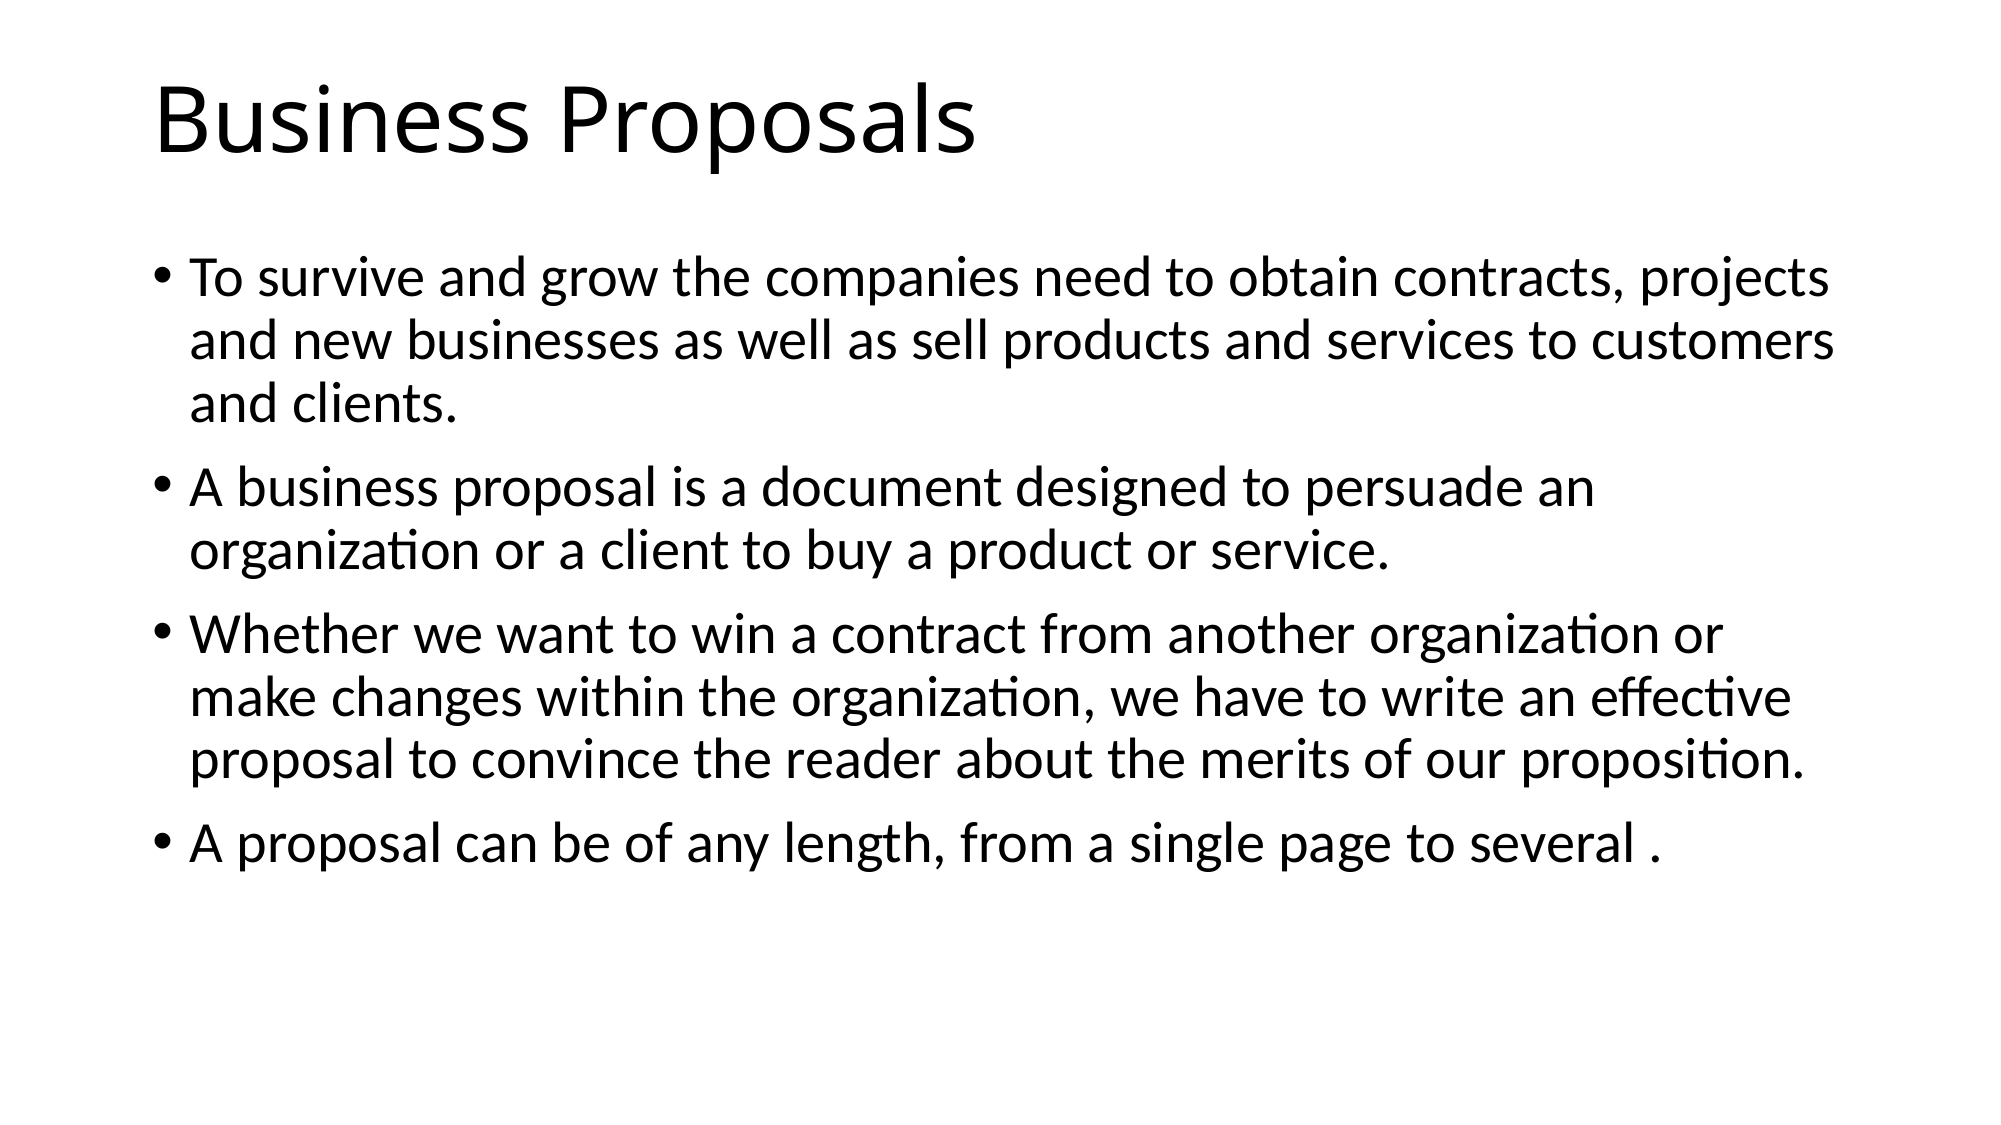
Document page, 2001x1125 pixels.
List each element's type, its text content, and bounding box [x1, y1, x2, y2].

title Business Proposals [137, 59, 1863, 186]
list To survive and grow the companies need to obtain contracts, projects and new businesses as well as sell products and services to customers and clients. A business proposal is a document designed to persuade an organization or a client to buy a product or service. Whether we want to win a contract from another organization or make changes within the organization, we have to write an effective proposal to convince the reader about the merits of our proposition. A proposal can be of any length, from a single page to several . [137, 238, 1863, 1014]
